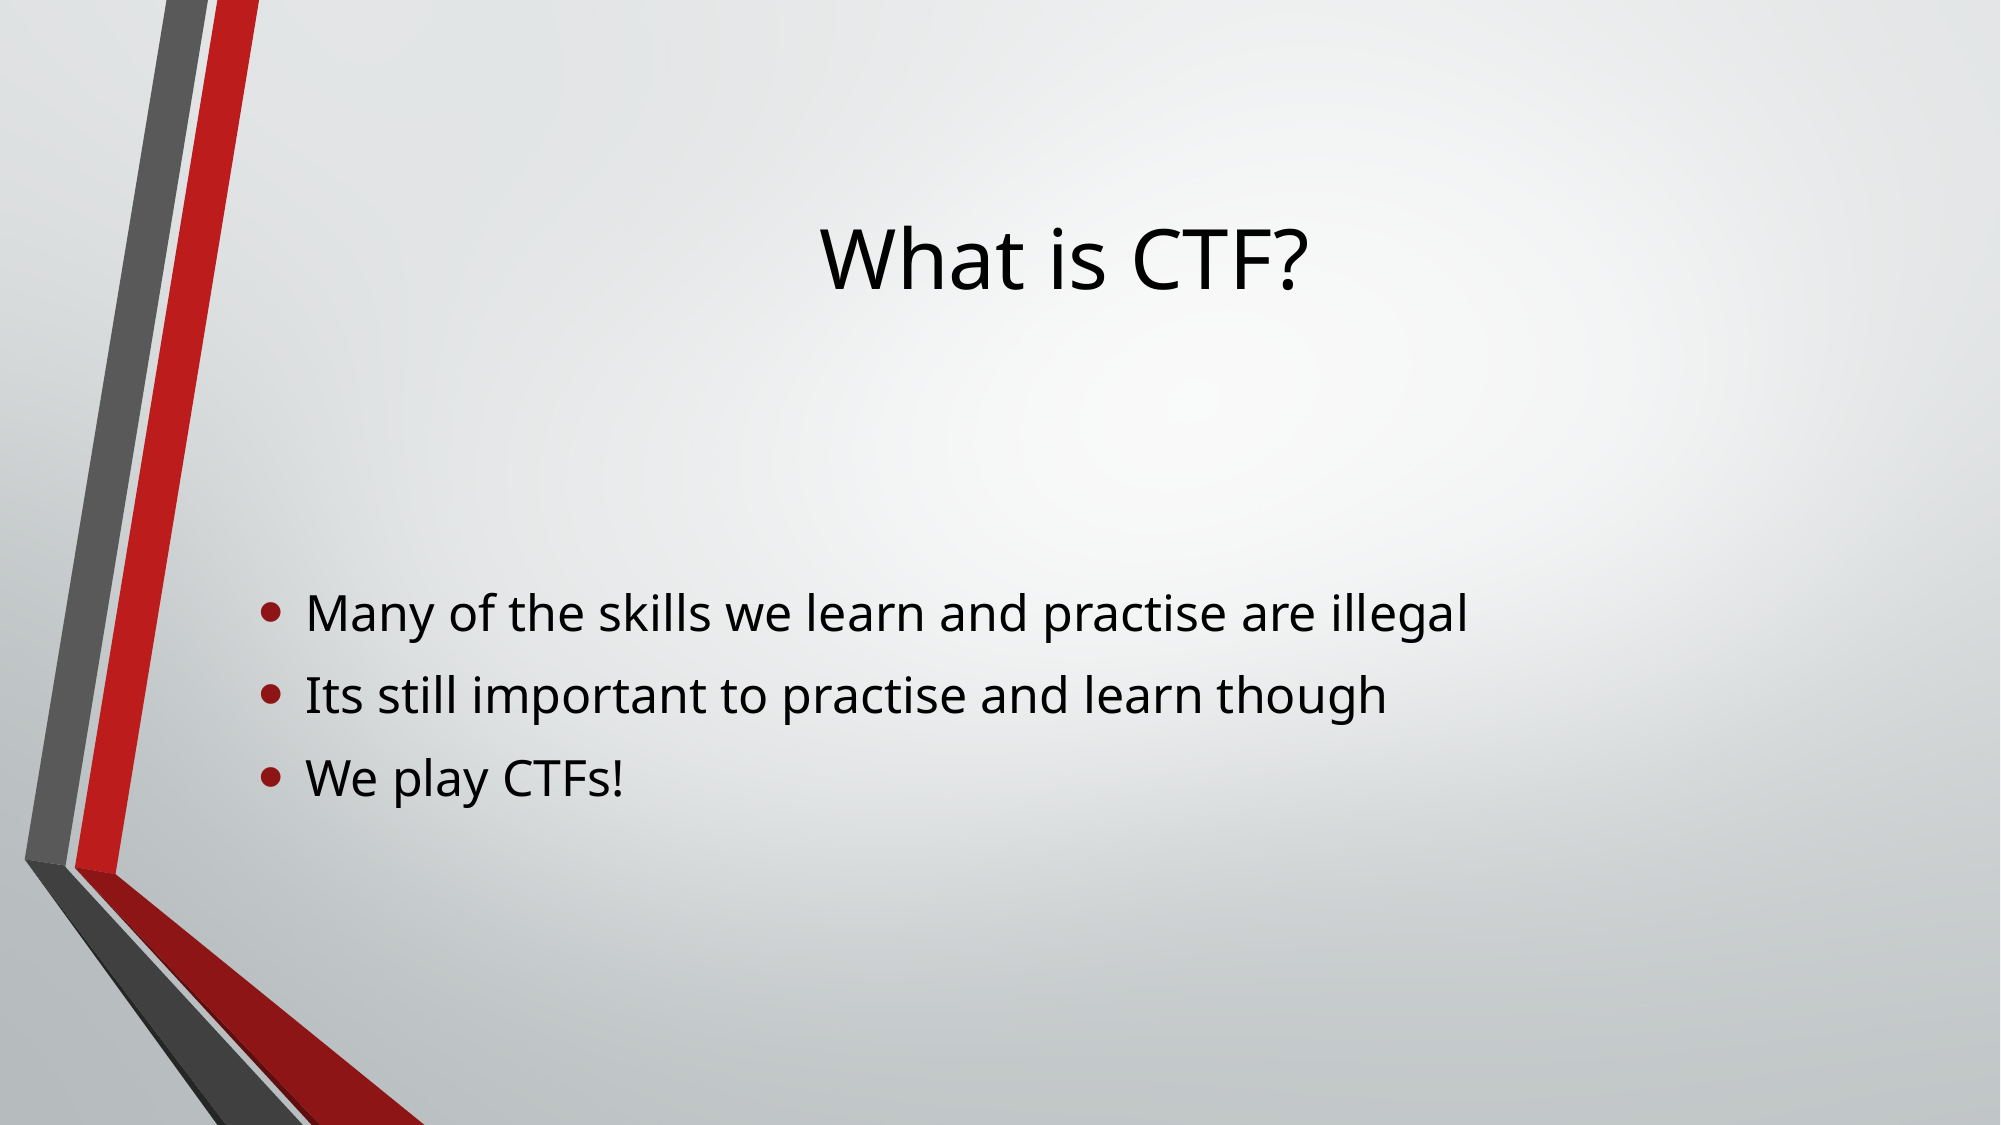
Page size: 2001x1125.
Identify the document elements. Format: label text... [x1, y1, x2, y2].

list Many of the skills we learn and practise are illegal Its still important to practise and learn though We play CTFs! [243, 437, 1887, 950]
title What is CTF? [243, 112, 1887, 400]
